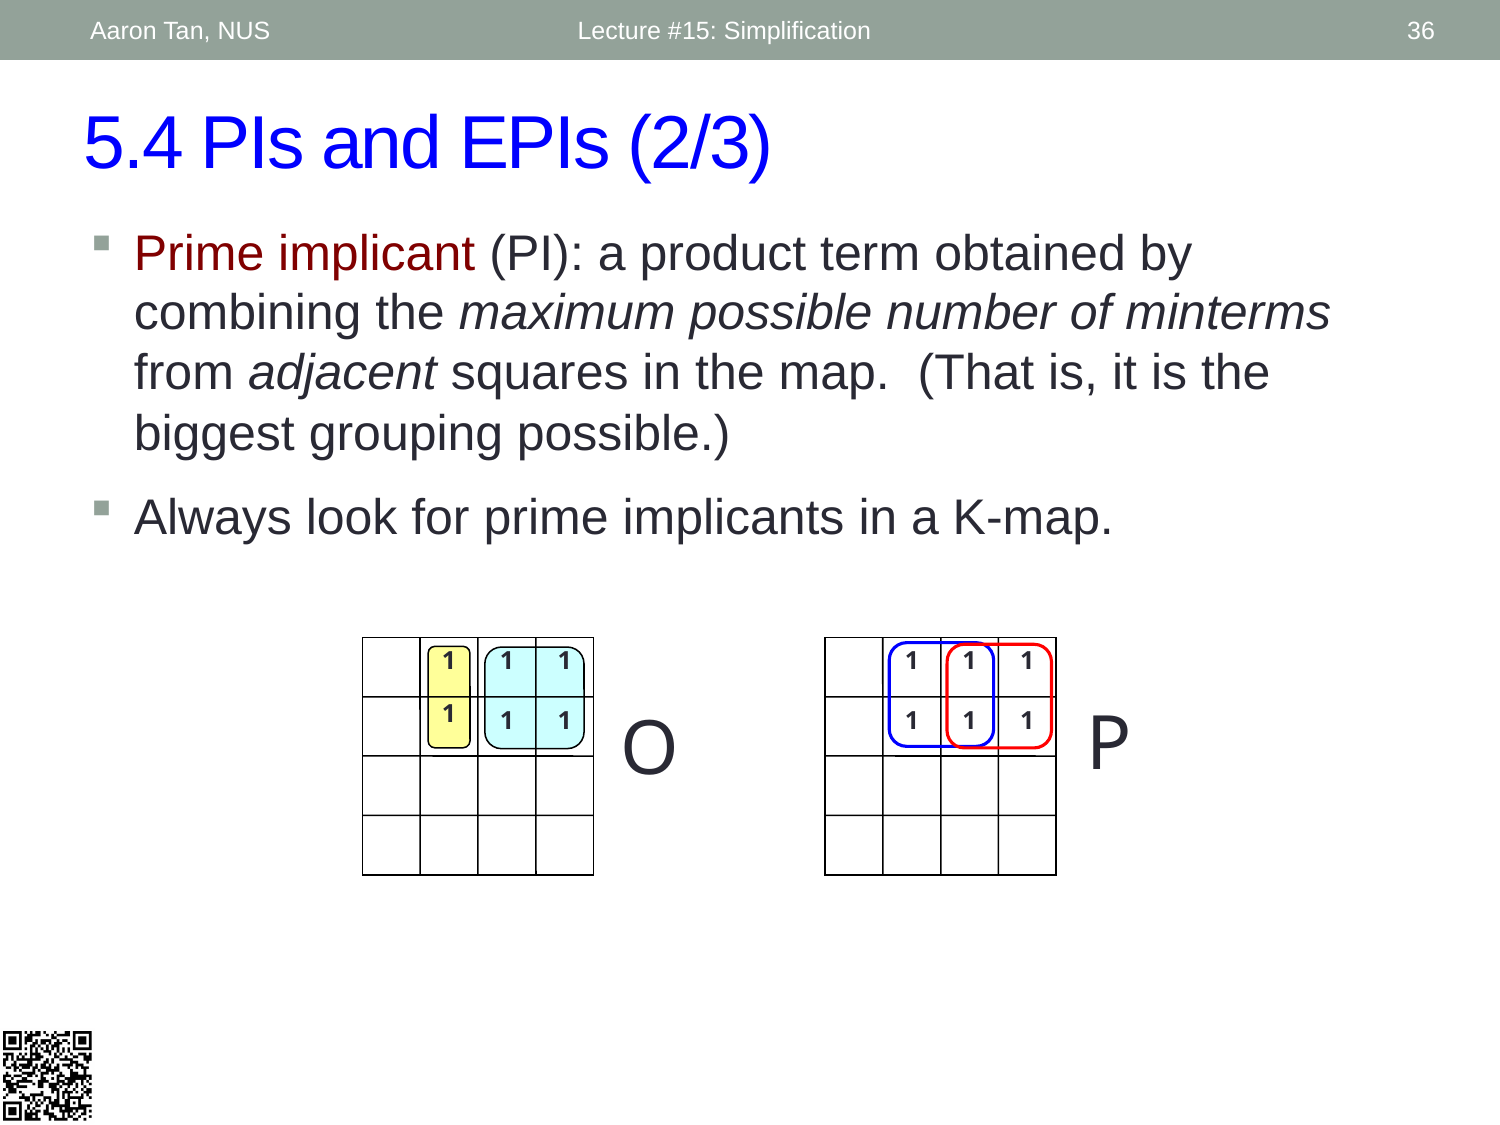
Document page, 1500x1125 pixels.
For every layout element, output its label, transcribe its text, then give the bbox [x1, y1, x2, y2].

slide_number Aaron Tan, NUS [75, 3, 550, 57]
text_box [362, 637, 1188, 876]
title 5.4 PIs and EPIs (2/3) [68, 86, 1429, 192]
footer Lecture #15: Simplification [562, 3, 1238, 57]
slide_number 36 [1308, 3, 1450, 57]
picture [0, 1028, 95, 1124]
text_box Prime implicant (PI): a product term obtained by combining the maximum possible number of minterms from adjacent squares in the map. (That is, it is the biggest grouping possible.) Always look for prime implicants in a K-map. [74, 212, 1425, 578]
